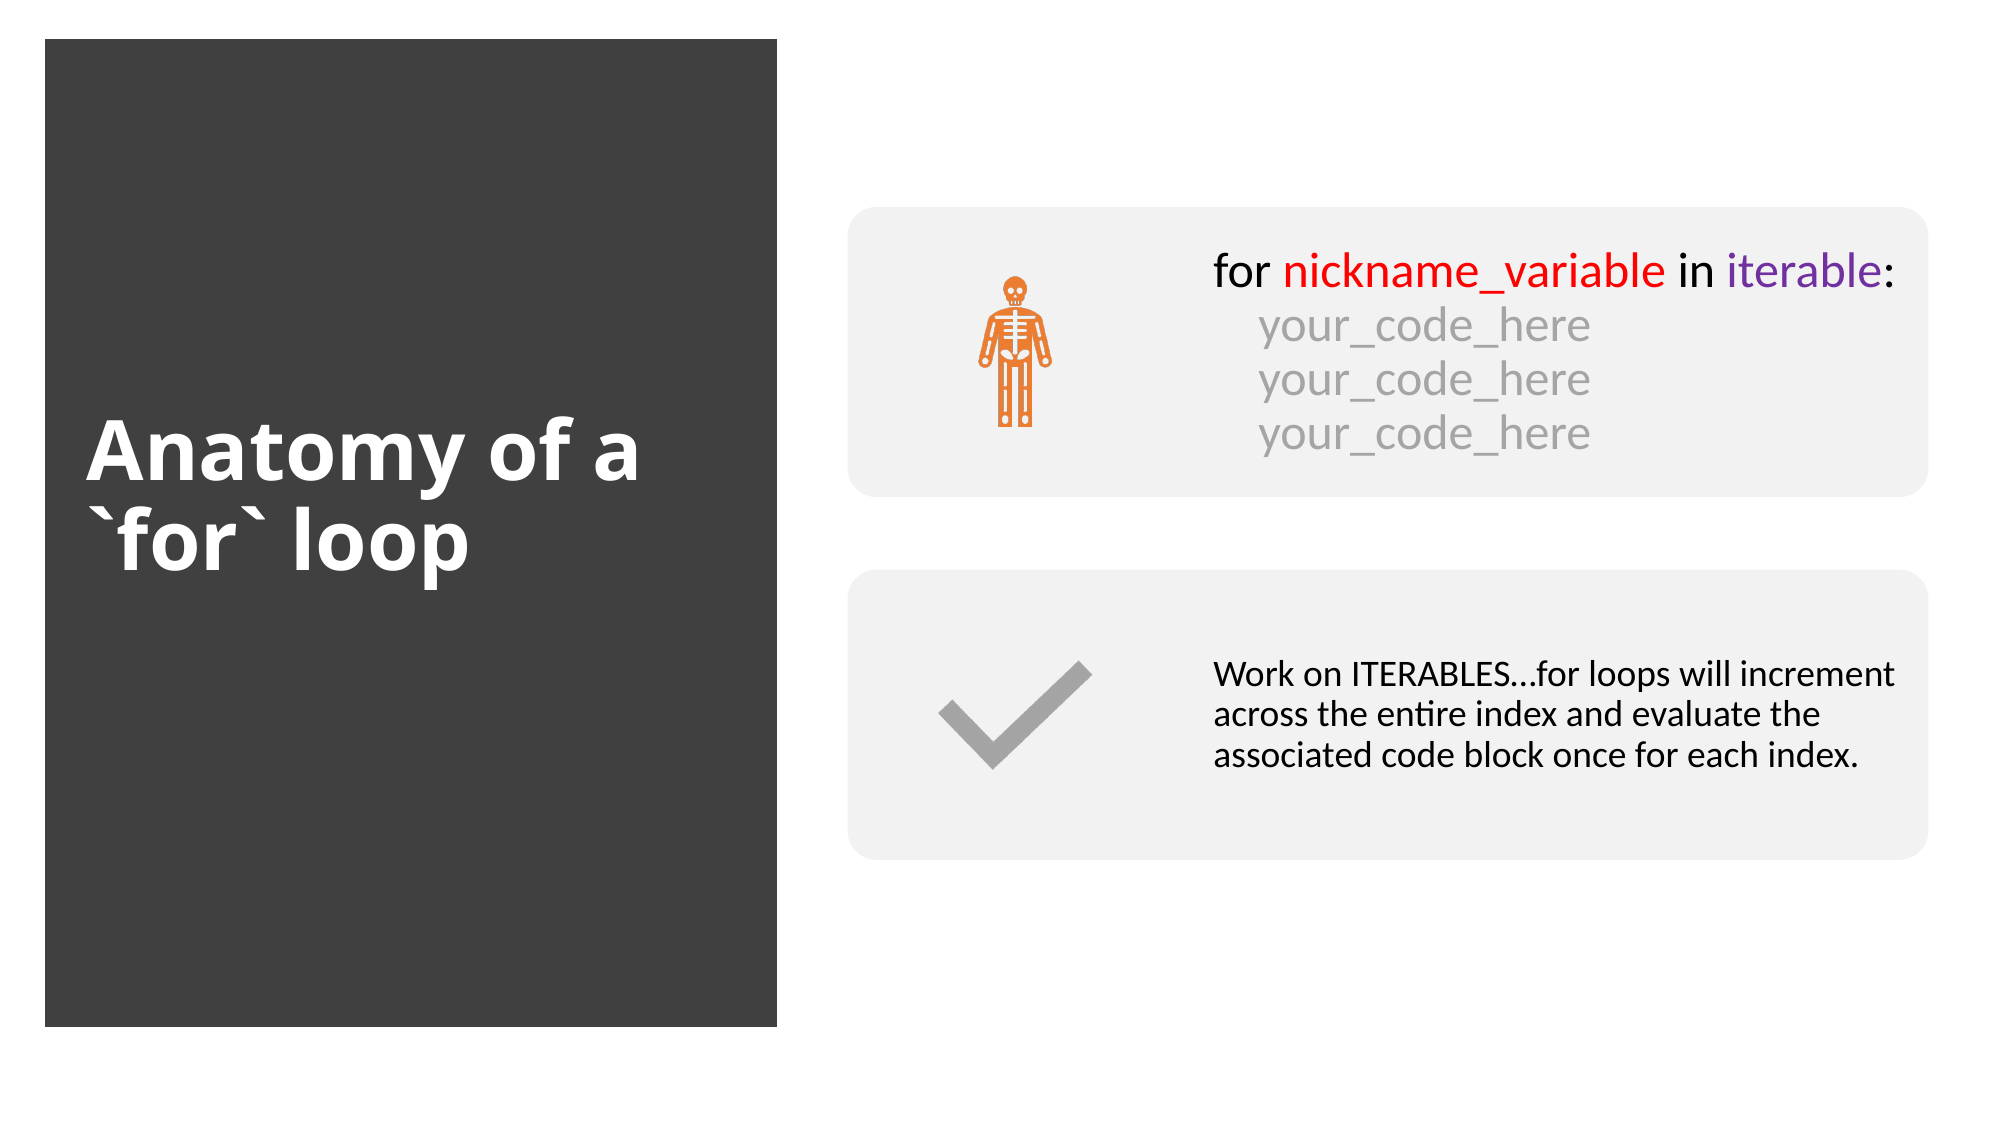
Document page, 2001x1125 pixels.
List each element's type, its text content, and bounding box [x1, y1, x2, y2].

text_box [54, 49, 768, 1018]
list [847, 49, 1929, 1018]
title Anatomy of a `for` loop [71, 104, 767, 967]
